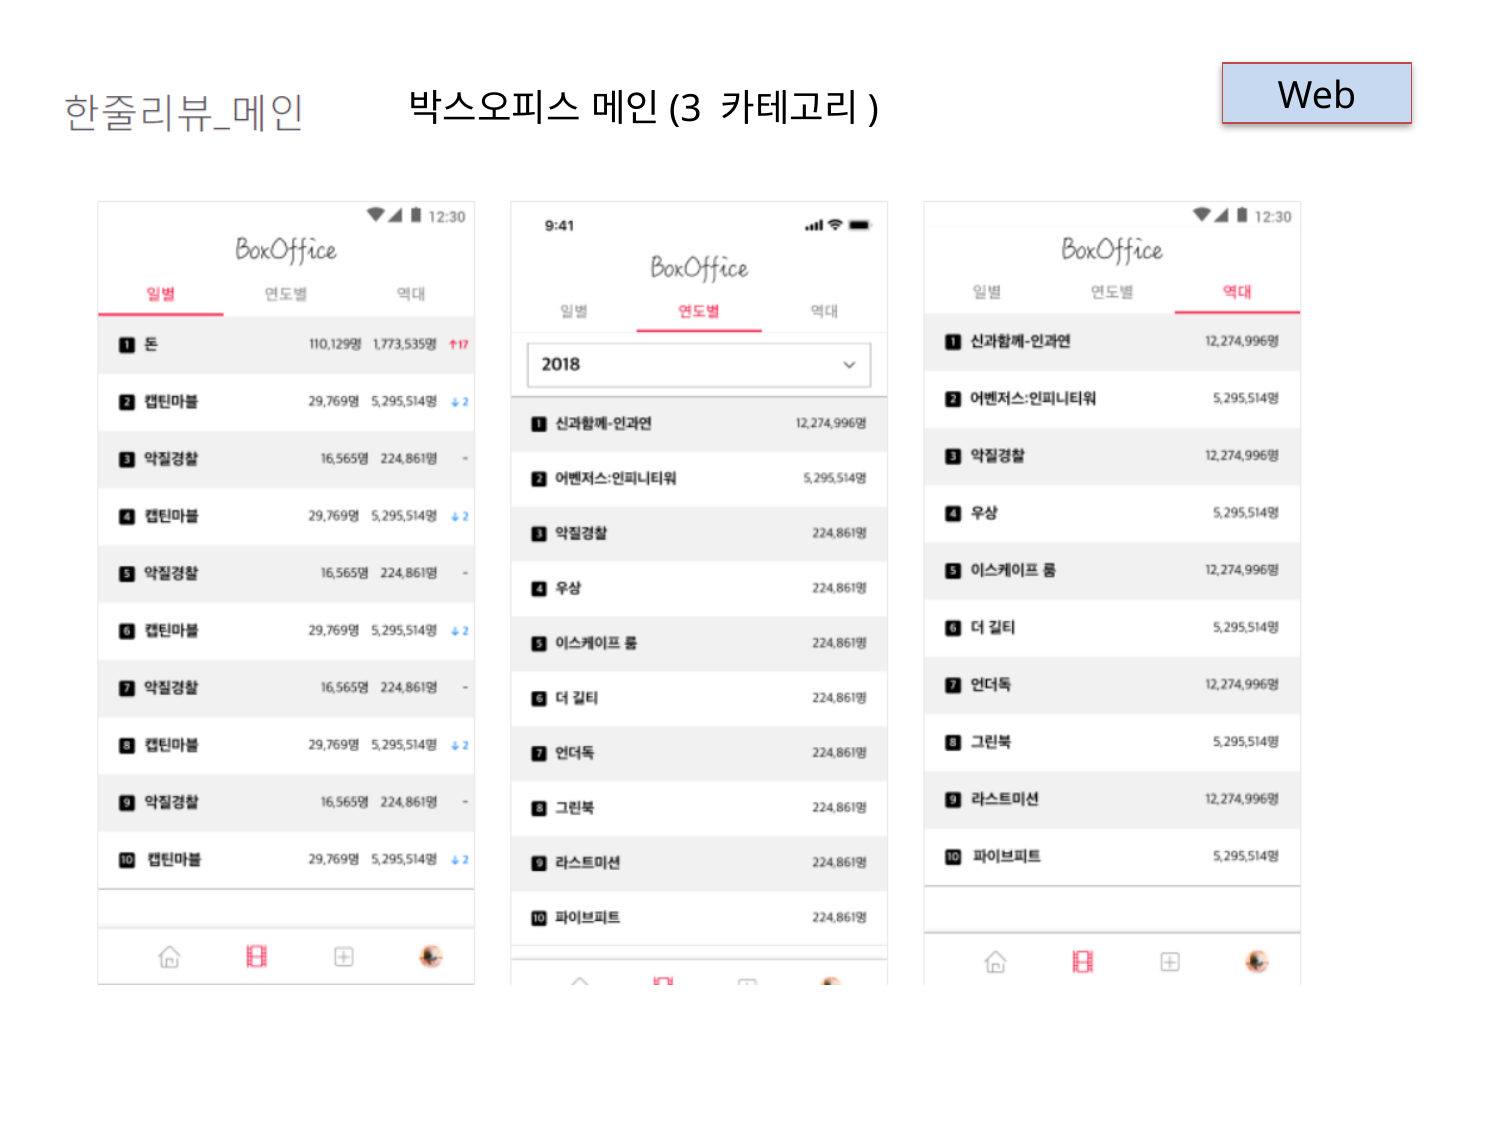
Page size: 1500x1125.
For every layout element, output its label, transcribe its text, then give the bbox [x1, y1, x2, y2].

text_box 박스오피스 메인(3 카테고리) [393, 76, 973, 137]
text_box Web [1222, 62, 1412, 124]
picture [64, 76, 327, 157]
picture [96, 196, 1319, 986]
